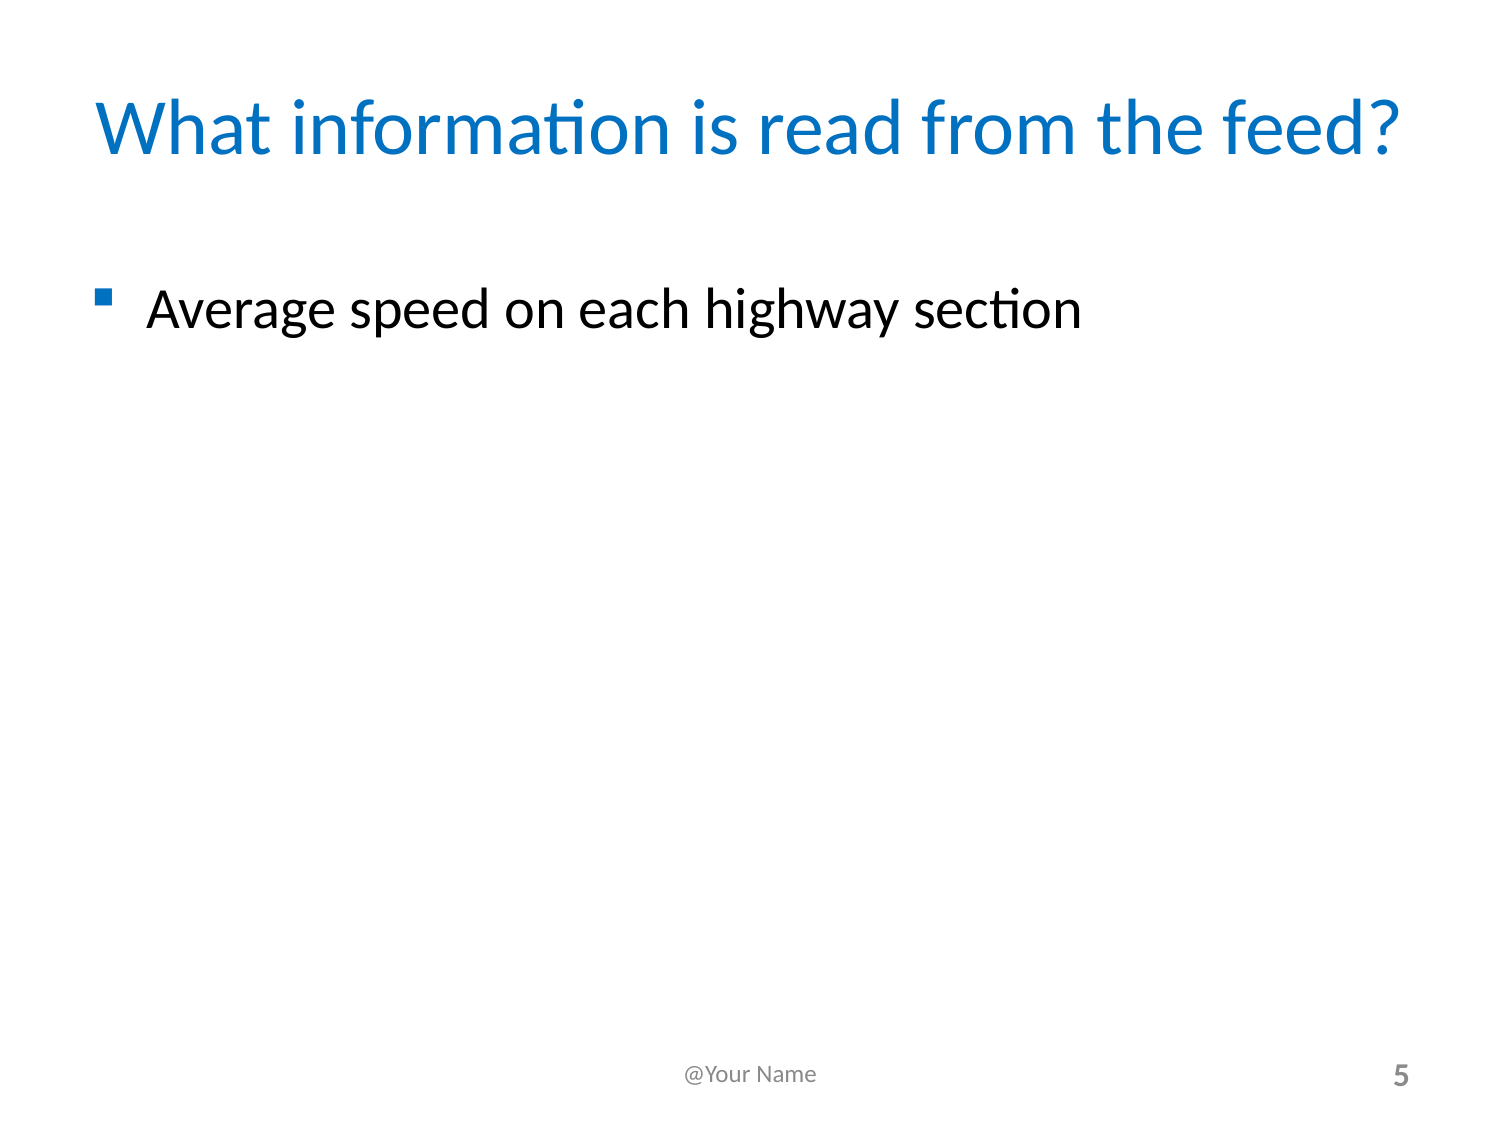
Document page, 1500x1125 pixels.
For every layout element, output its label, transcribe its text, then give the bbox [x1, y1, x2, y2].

title What information is read from the feed? [75, 19, 1425, 225]
footer @Your Name [512, 1042, 988, 1103]
list Average speed on each highway section [75, 262, 1425, 1025]
slide_number 5 [1074, 1042, 1425, 1103]
